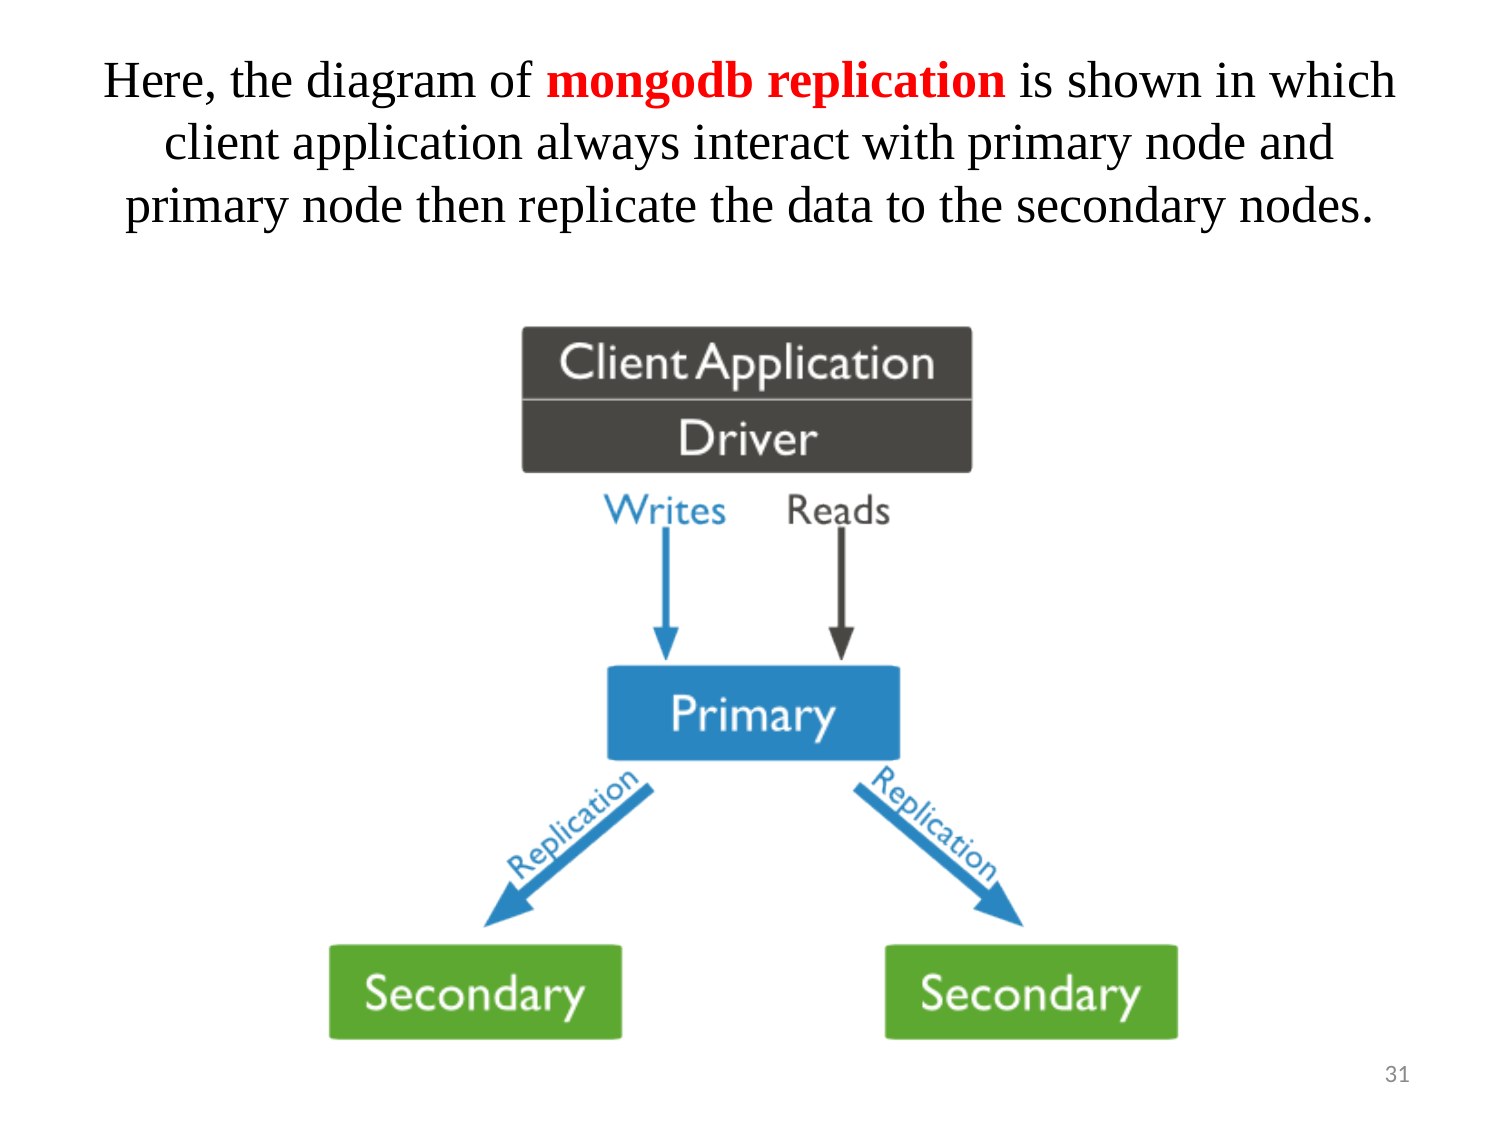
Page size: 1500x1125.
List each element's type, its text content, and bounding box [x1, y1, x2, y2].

text_box 31 [1074, 1042, 1425, 1103]
picture [299, 312, 1208, 1056]
text_box Here, the diagram of mongodb replication is shown in which client application always interact with primary node and primary node then replicate the data to the secondary nodes. [75, 45, 1425, 233]
